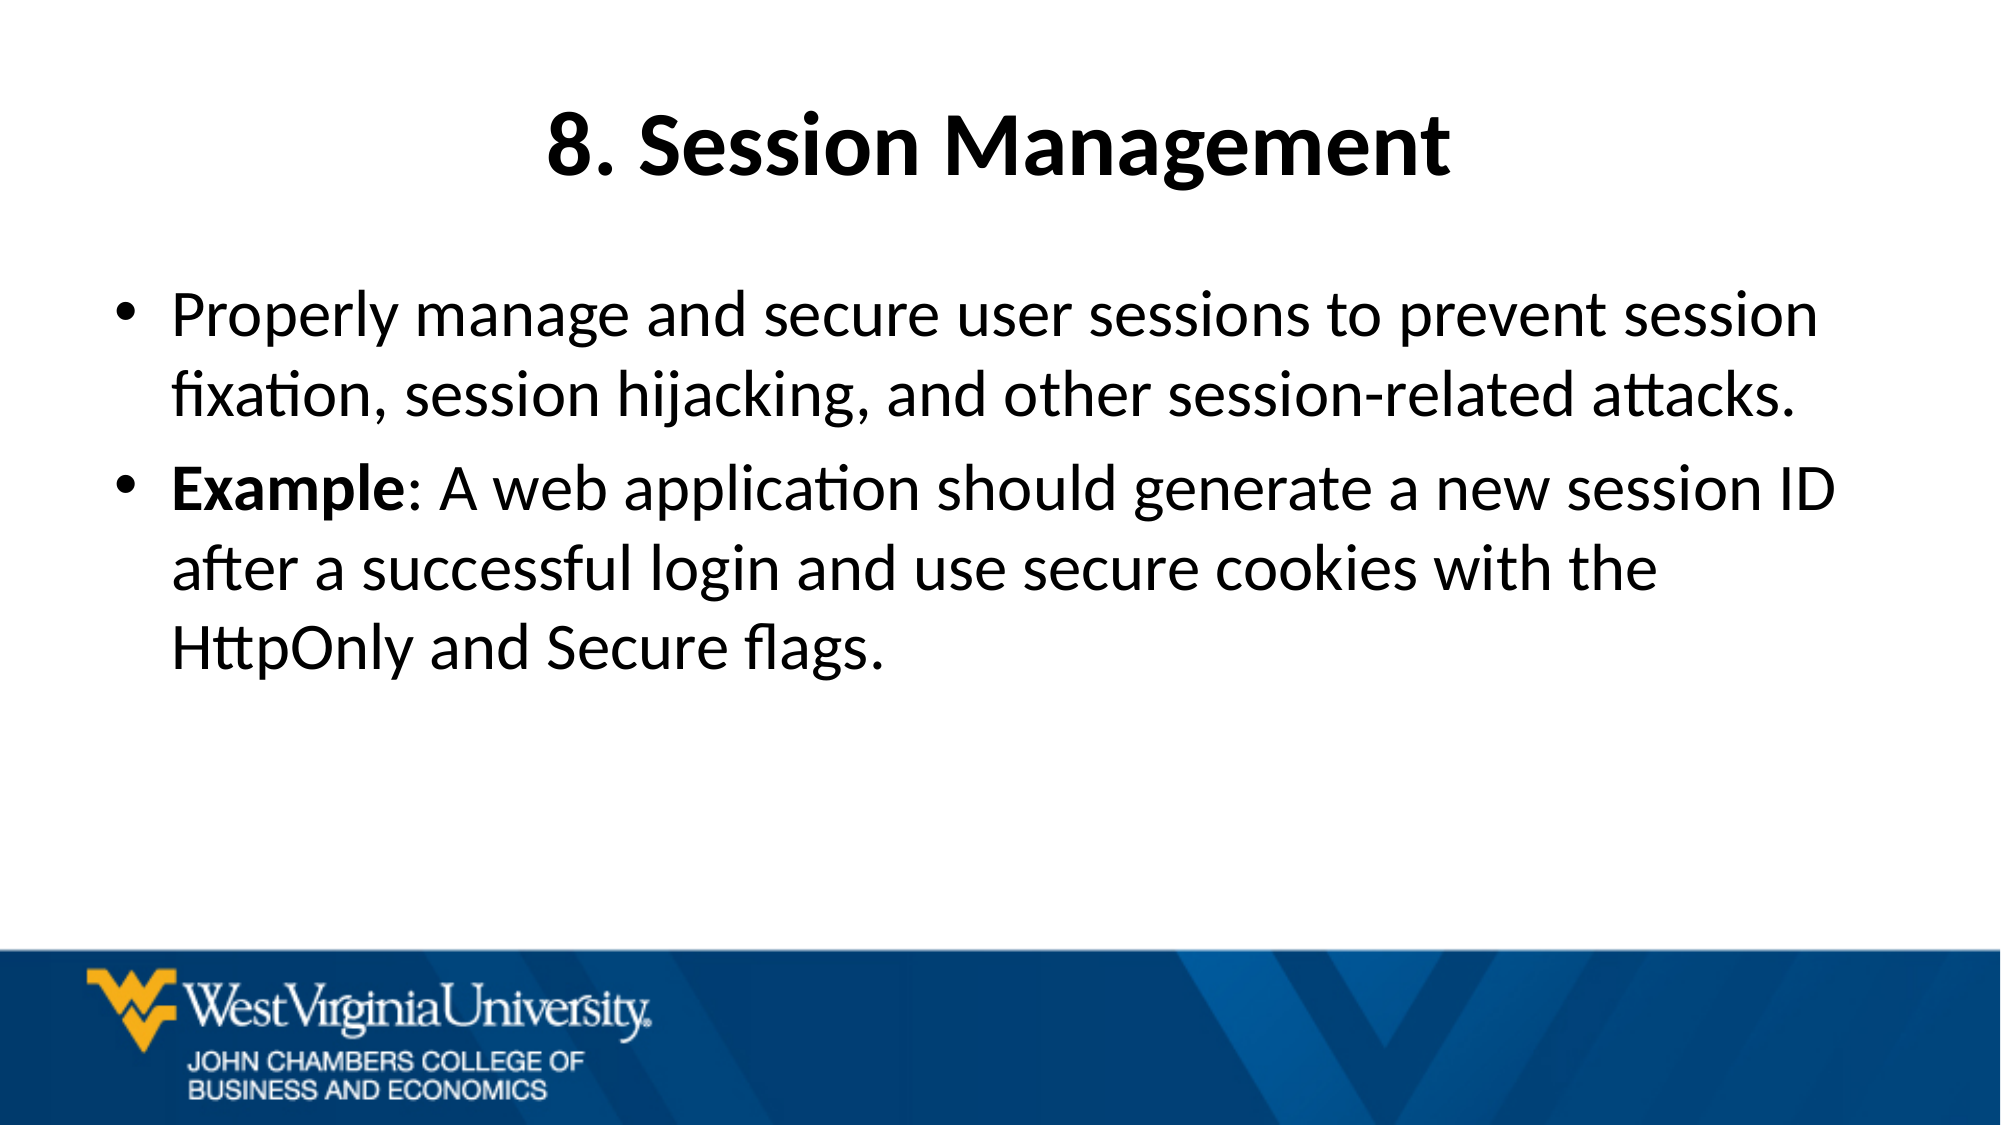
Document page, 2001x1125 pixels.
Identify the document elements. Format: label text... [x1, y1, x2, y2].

list Properly manage and secure user sessions to prevent session fixation, session hijacking, and other session-related attacks. Example: A web application should generate a new session ID after a successful login and use secure cookies with the HttpOnly and Secure flags. [99, 262, 1900, 1005]
title 8. Session Management [99, 45, 1900, 233]
picture [0, 0, 2001, 1125]
